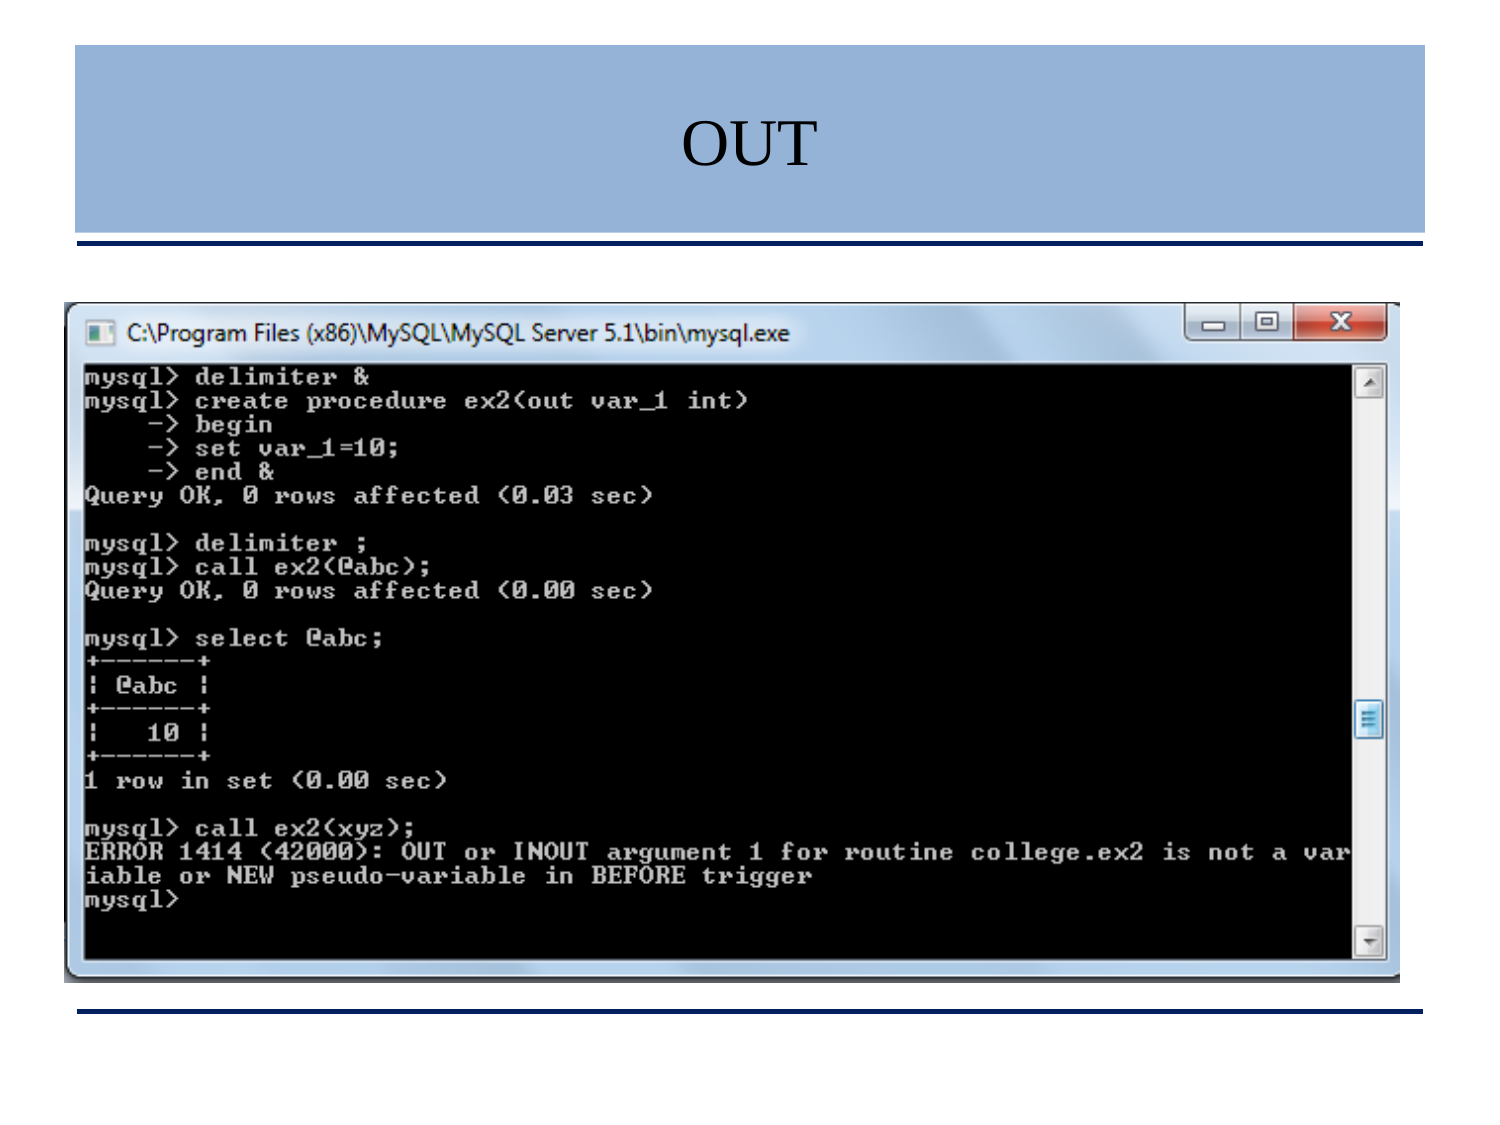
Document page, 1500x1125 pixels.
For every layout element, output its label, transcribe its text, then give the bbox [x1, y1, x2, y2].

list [64, 302, 1400, 984]
title OUT [75, 45, 1425, 233]
